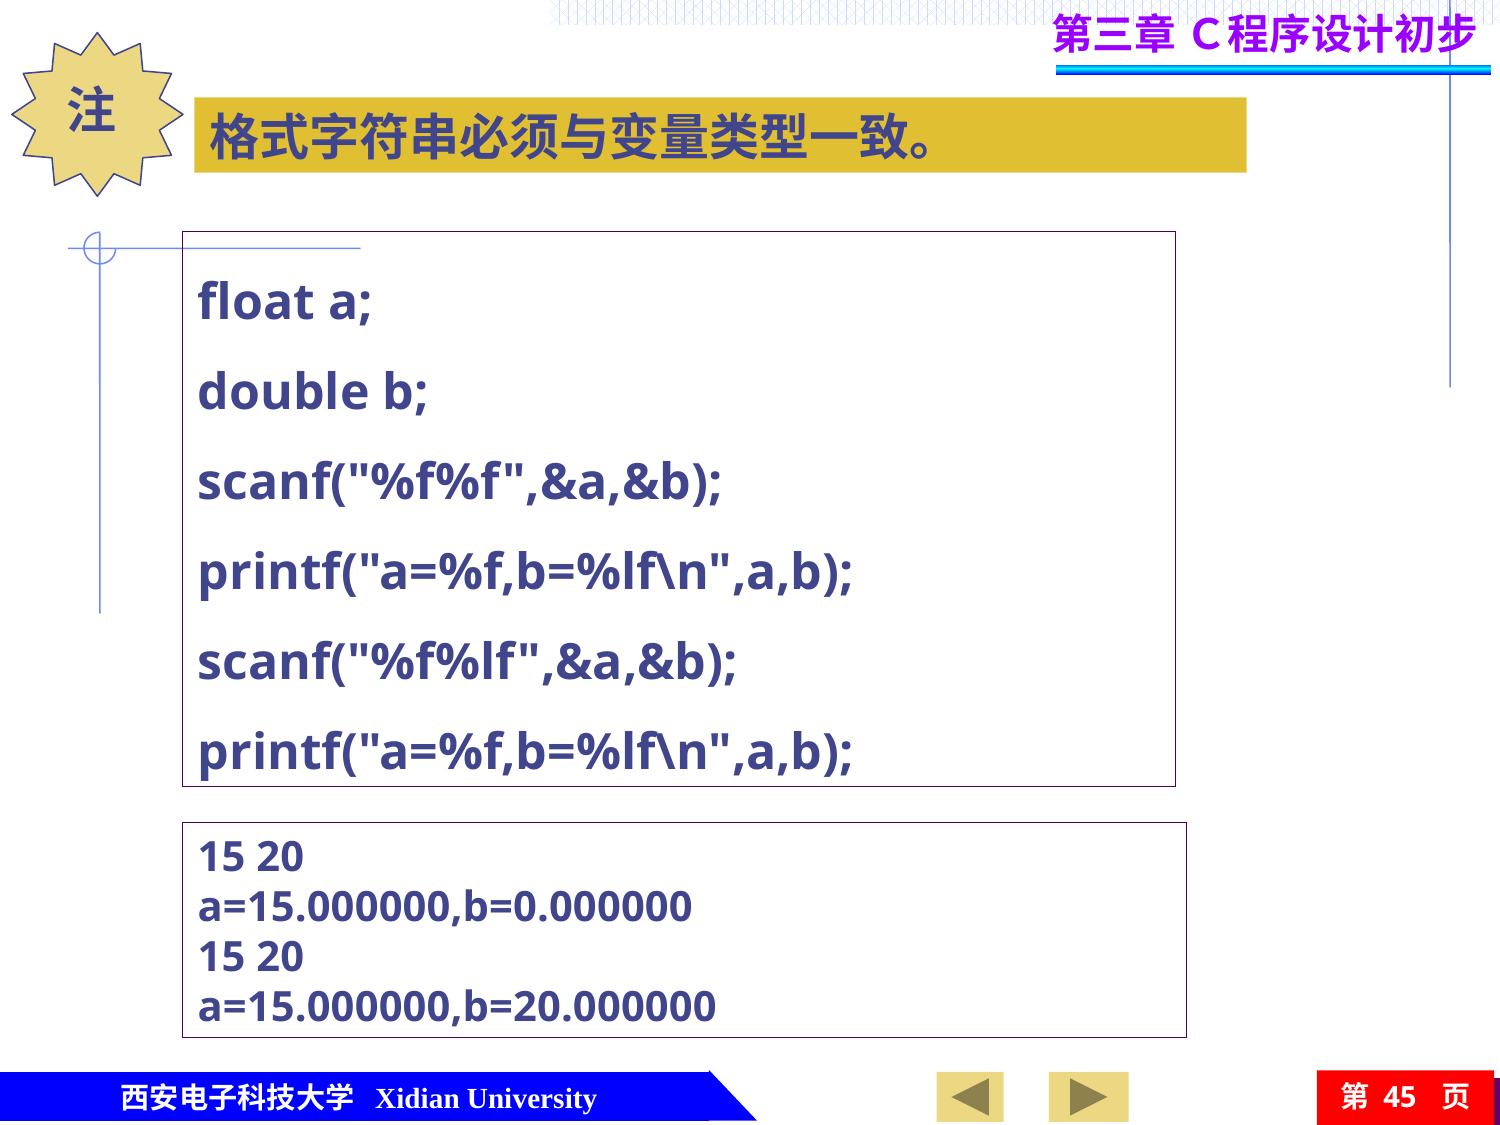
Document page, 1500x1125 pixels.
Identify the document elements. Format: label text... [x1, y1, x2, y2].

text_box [1029, 0, 1500, 75]
text_box 15 20 a=15.000000,b=0.000000 15 20 a=15.000000,b=20.000000 [182, 822, 1187, 1038]
text_box float a; double b; scanf("%f%f",&a,&b); printf("a=%f,b=%lf\n",a,b); scanf("%f%lf",&a,&b); printf("a=%f,b=%lf\n",a,b); [182, 231, 1176, 787]
text_box 注 [11, 32, 184, 197]
text_box 格式字符串必须与变量类型一致。 [194, 97, 1247, 173]
